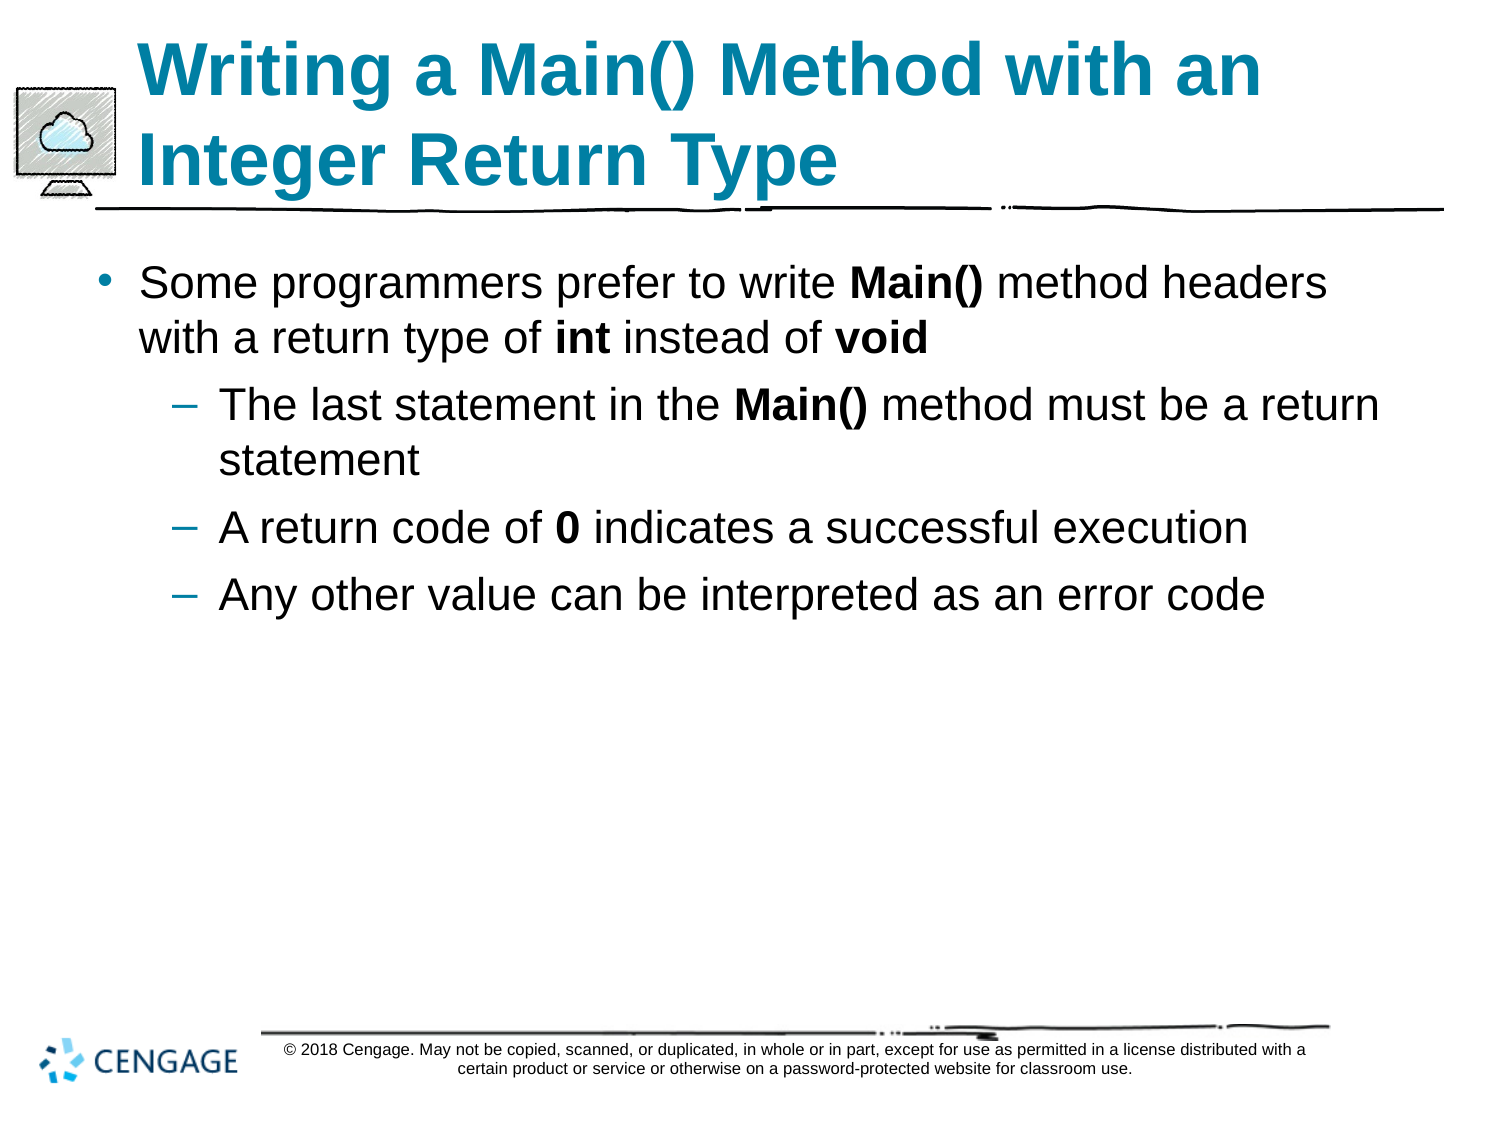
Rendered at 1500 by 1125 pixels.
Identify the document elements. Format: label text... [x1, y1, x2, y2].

list Some programmers prefer to write Main() method headers with a return type of int instead of void The last statement in the Main() method must be a return statement A return code of 0 indicates a successful execution Any other value can be interpreted as an error code [97, 252, 1413, 624]
picture [261, 1024, 1331, 1040]
picture [95, 205, 1444, 213]
picture [19, 1024, 250, 1096]
title Writing a Main() Method with an Integer Return Type [137, 18, 1430, 200]
picture [13, 86, 117, 201]
list © 2018 Cengage. May not be copied, scanned, or duplicated, in whole or in part, except for use as permitted in a license distributed with a certain product or service or otherwise on a password-protected website for classroom use. [261, 1040, 1331, 1089]
